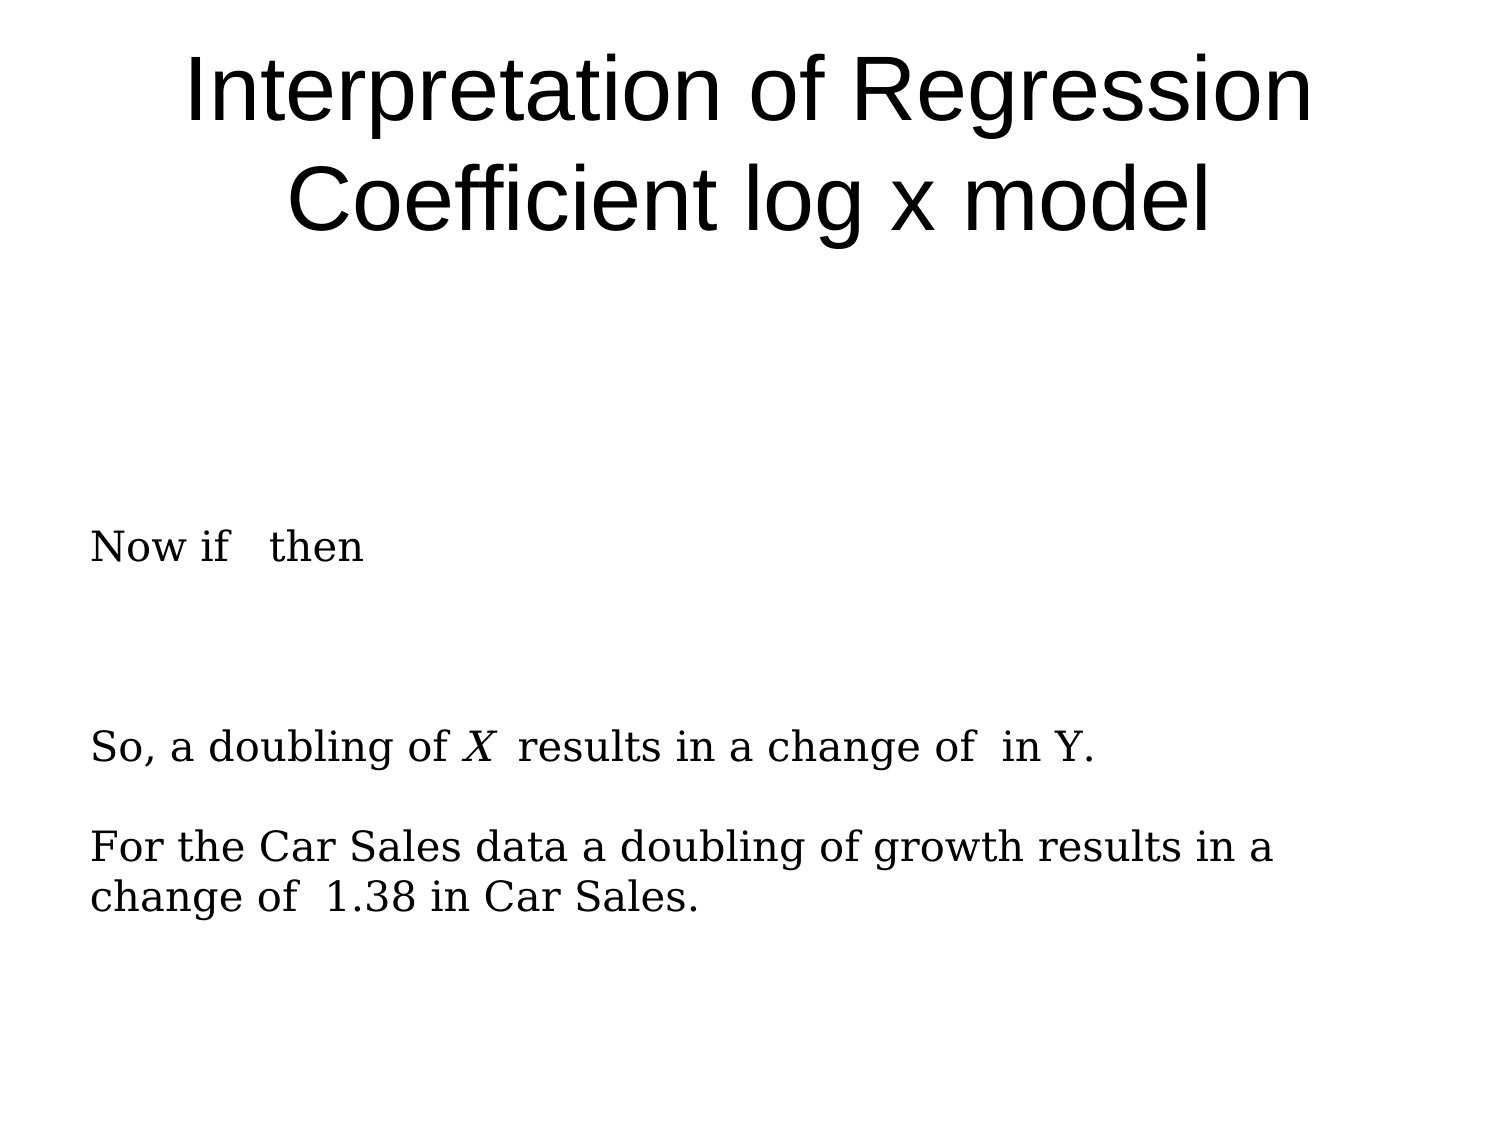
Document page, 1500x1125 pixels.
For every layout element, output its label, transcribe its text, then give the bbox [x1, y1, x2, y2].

title Interpretation of Regression Coefficient log x model [75, 45, 1425, 233]
